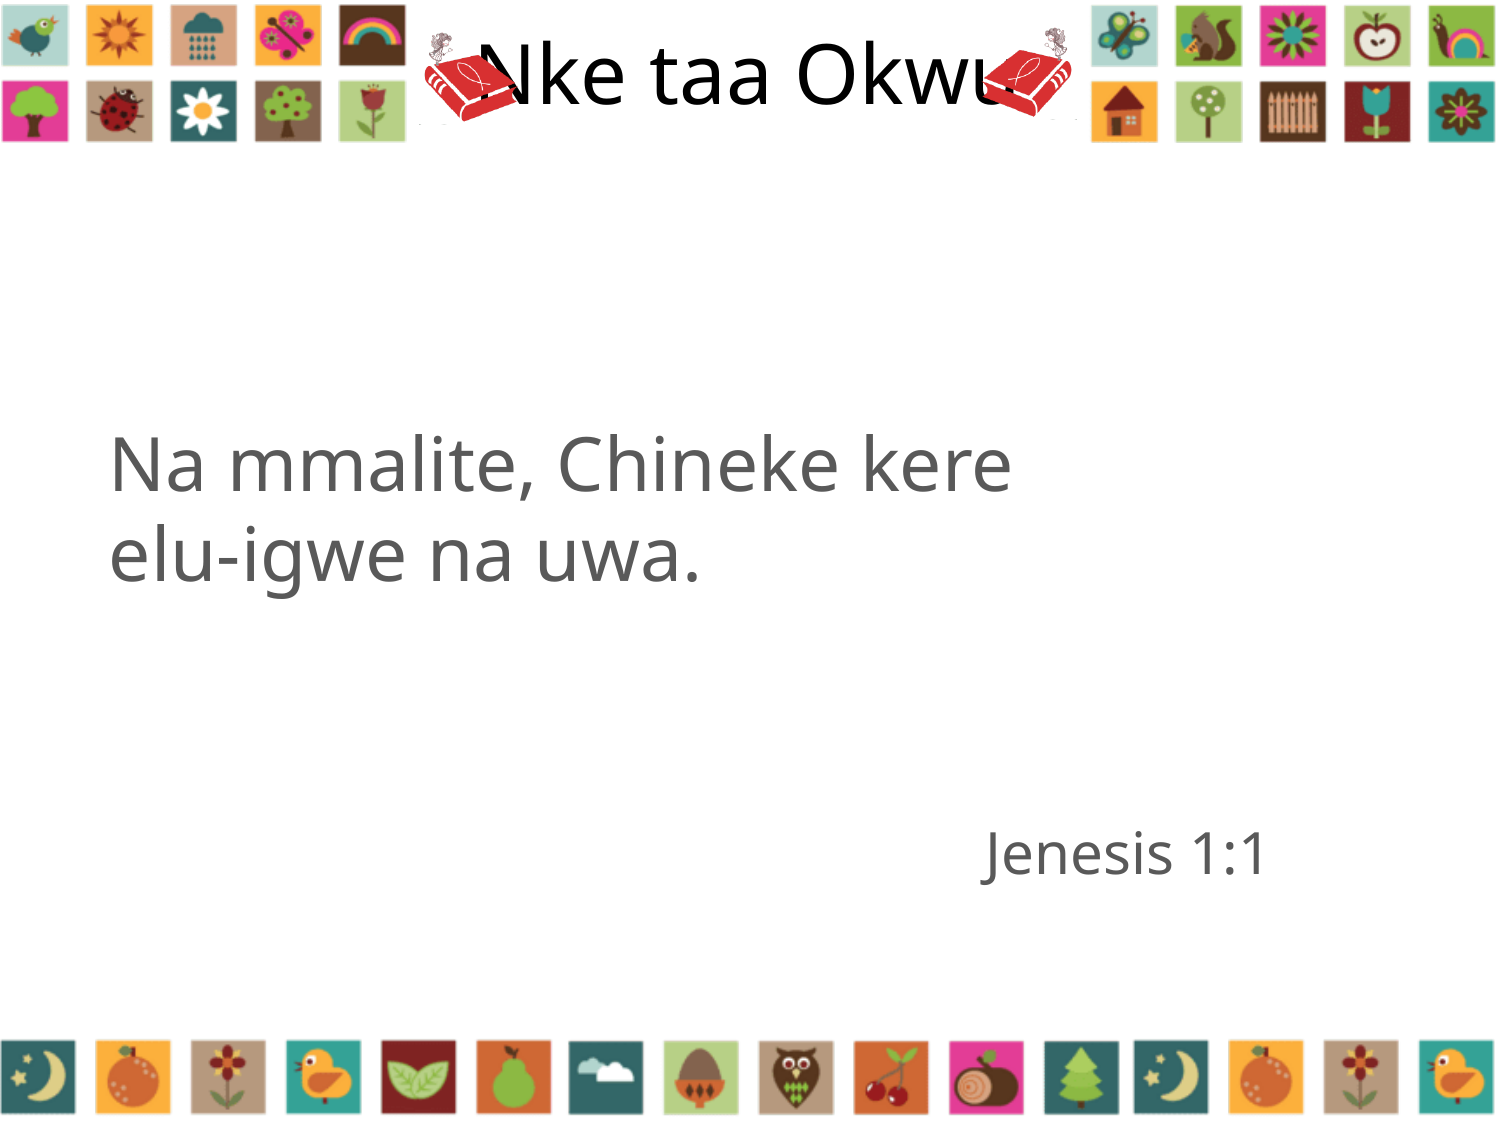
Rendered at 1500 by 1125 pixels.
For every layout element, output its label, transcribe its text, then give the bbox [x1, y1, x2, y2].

text_box Na mmalite, Chineke kere elu-igwe na uwa. [94, 408, 1441, 604]
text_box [0, 1028, 1500, 1118]
picture [0, 3, 550, 150]
text_box Jenesis 1:1 [812, 809, 1445, 894]
picture [950, 3, 1500, 150]
text_box Nke taa Okwu [425, 13, 1077, 129]
